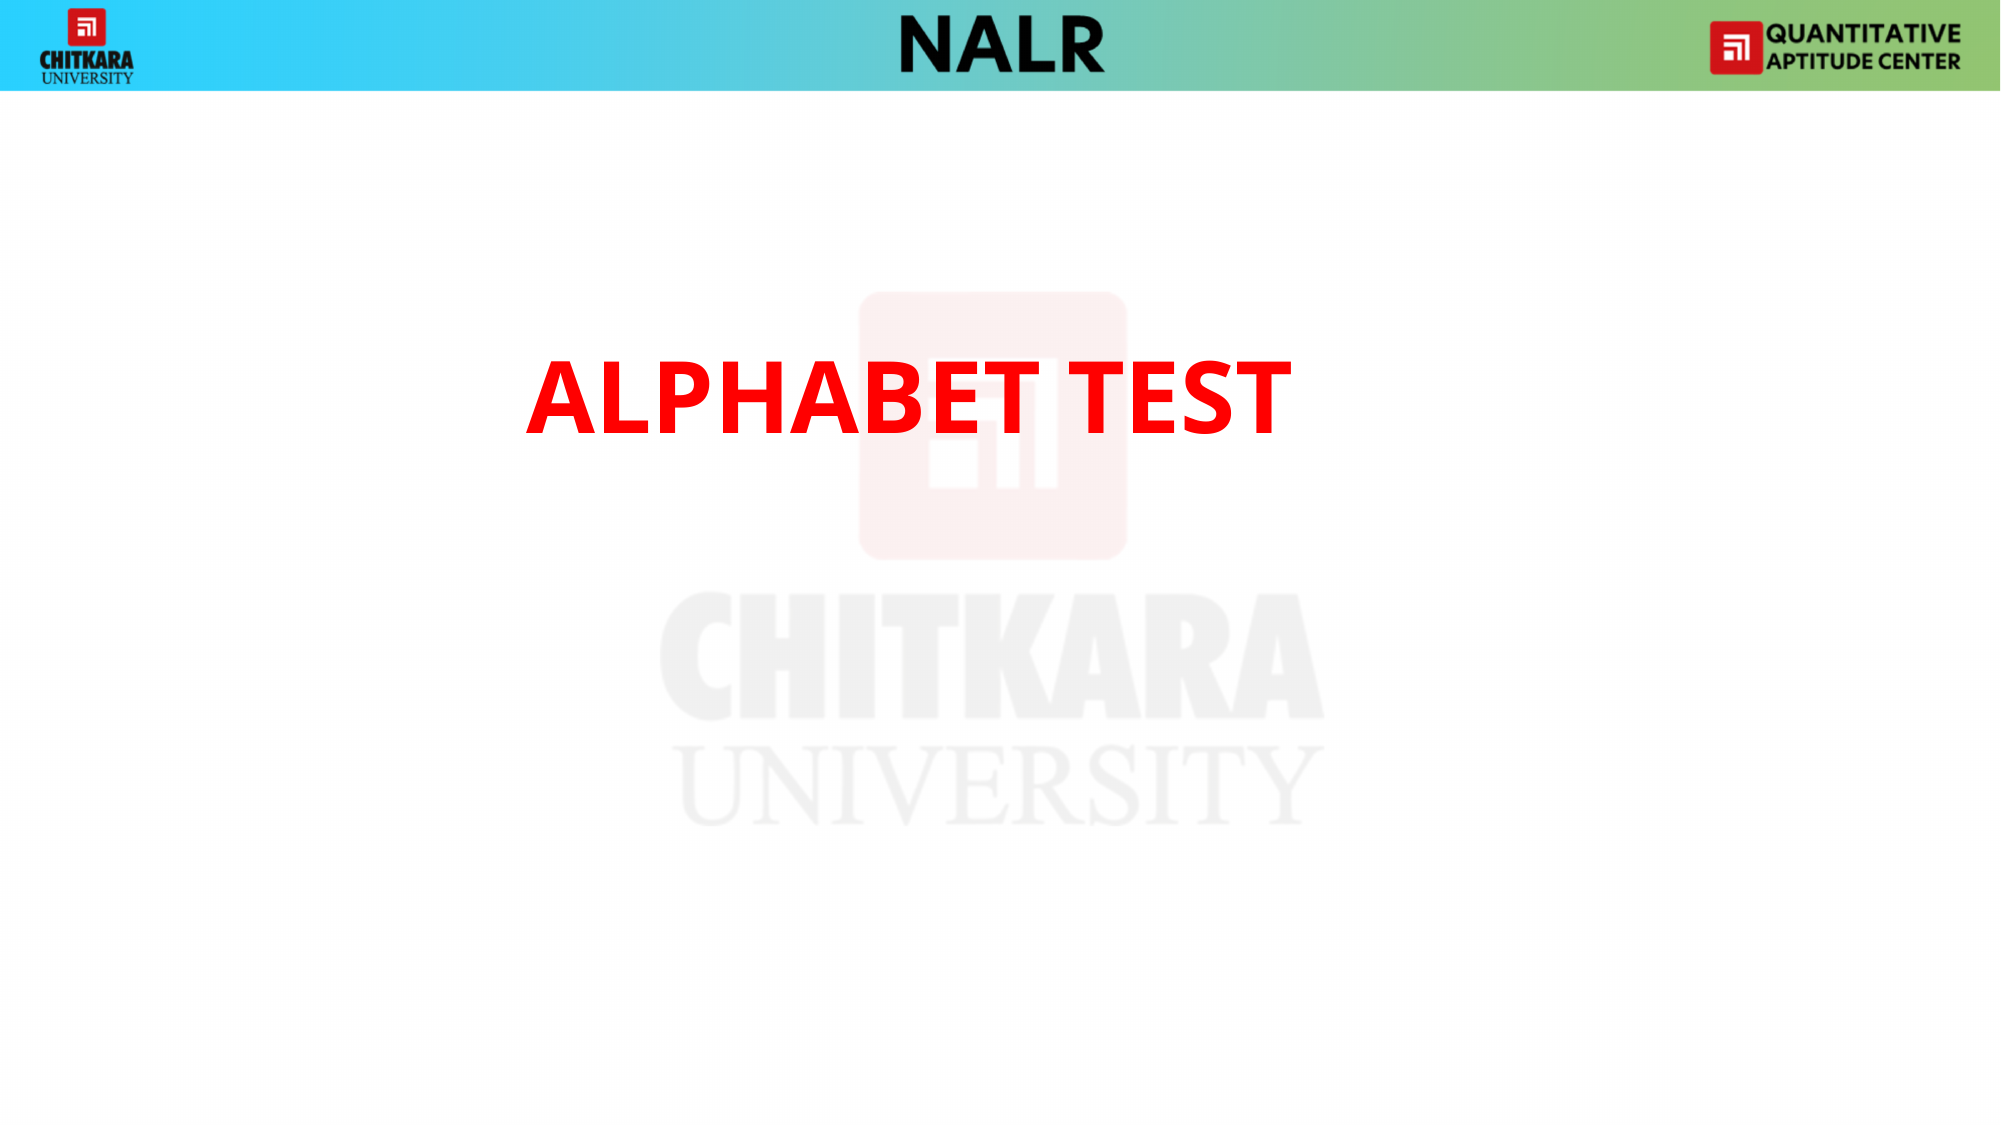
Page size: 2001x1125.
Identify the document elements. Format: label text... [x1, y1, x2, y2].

picture [0, 0, 2001, 1125]
list ALPHABET TEST [23, 339, 1949, 1125]
